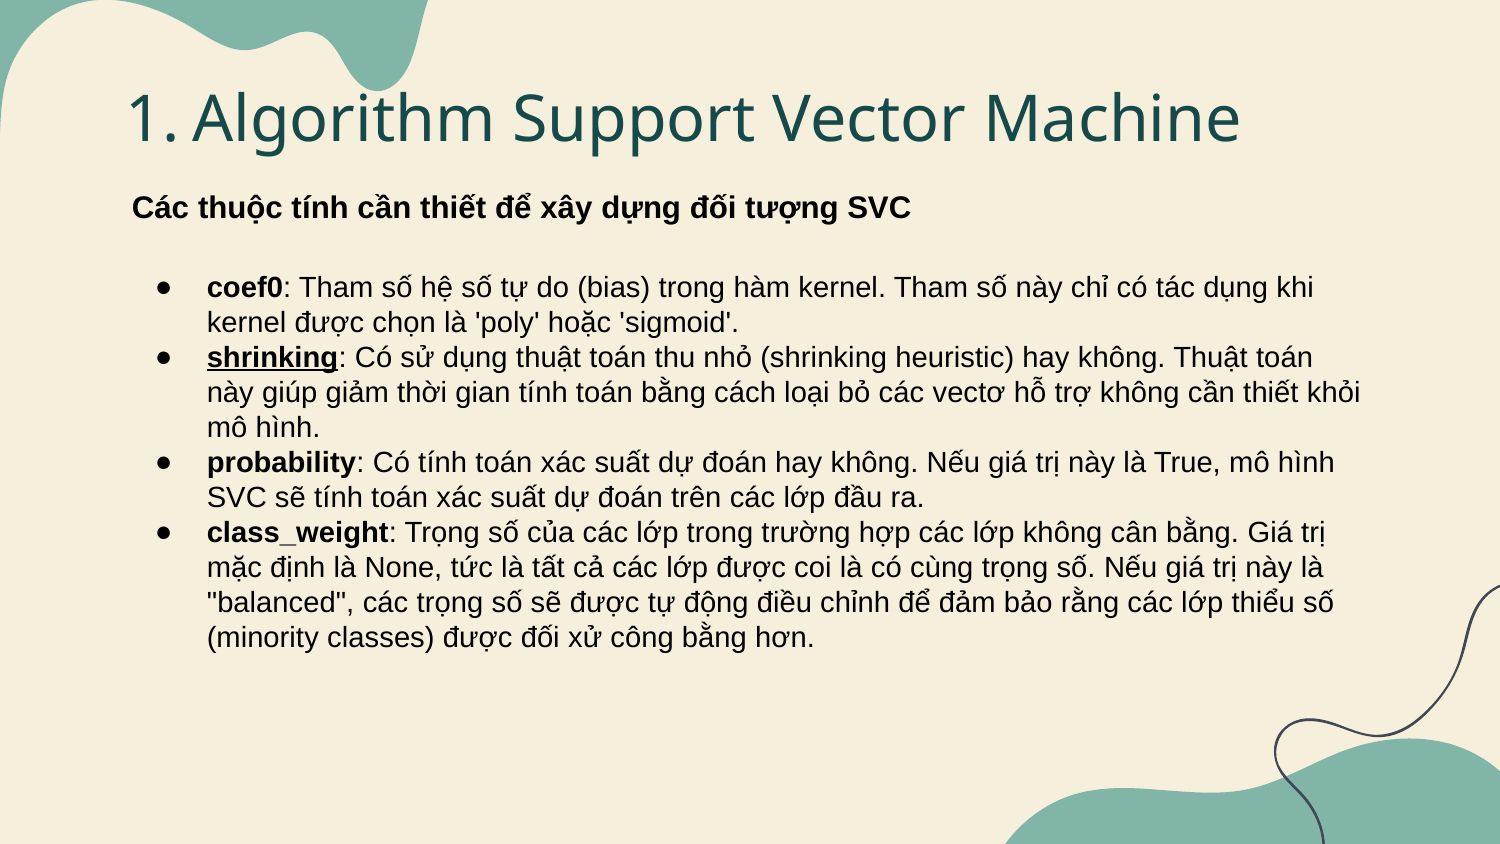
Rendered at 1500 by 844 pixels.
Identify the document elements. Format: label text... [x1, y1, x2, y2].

title Algorithm Support Vector Machine [116, 77, 1383, 152]
text_box Các thuộc tính cần thiết để xây dựng đối tượng SVC [116, 171, 1095, 240]
text_box coef0: Tham số hệ số tự do (bias) trong hàm kernel. Tham số này chỉ có tác dụng khi kernel được chọn là 'poly' hoặc 'sigmoid'. shrinking: Có sử dụng thuật toán thu nhỏ (shrinking heuristic) hay không. Thuật toán này giúp giảm thời gian tính toán bằng cách loại bỏ các vectơ hỗ trợ không cần thiết khỏi mô hình. probability: Có tính toán xác suất dự đoán hay không. Nếu giá trị này là True, mô hình SVC sẽ tính toán xác suất dự đoán trên các lớp đầu ra. class_weight: Trọng số của các lớp trong trường hợp các lớp không cân bằng. Giá trị mặc định là None, tức là tất cả các lớp được coi là có cùng trọng số. Nếu giá trị này là "balanced", các trọng số sẽ được tự động điều chỉnh để đảm bảo rằng các lớp thiểu số (minority classes) được đối xử công bằng hơn. [116, 253, 1383, 669]
